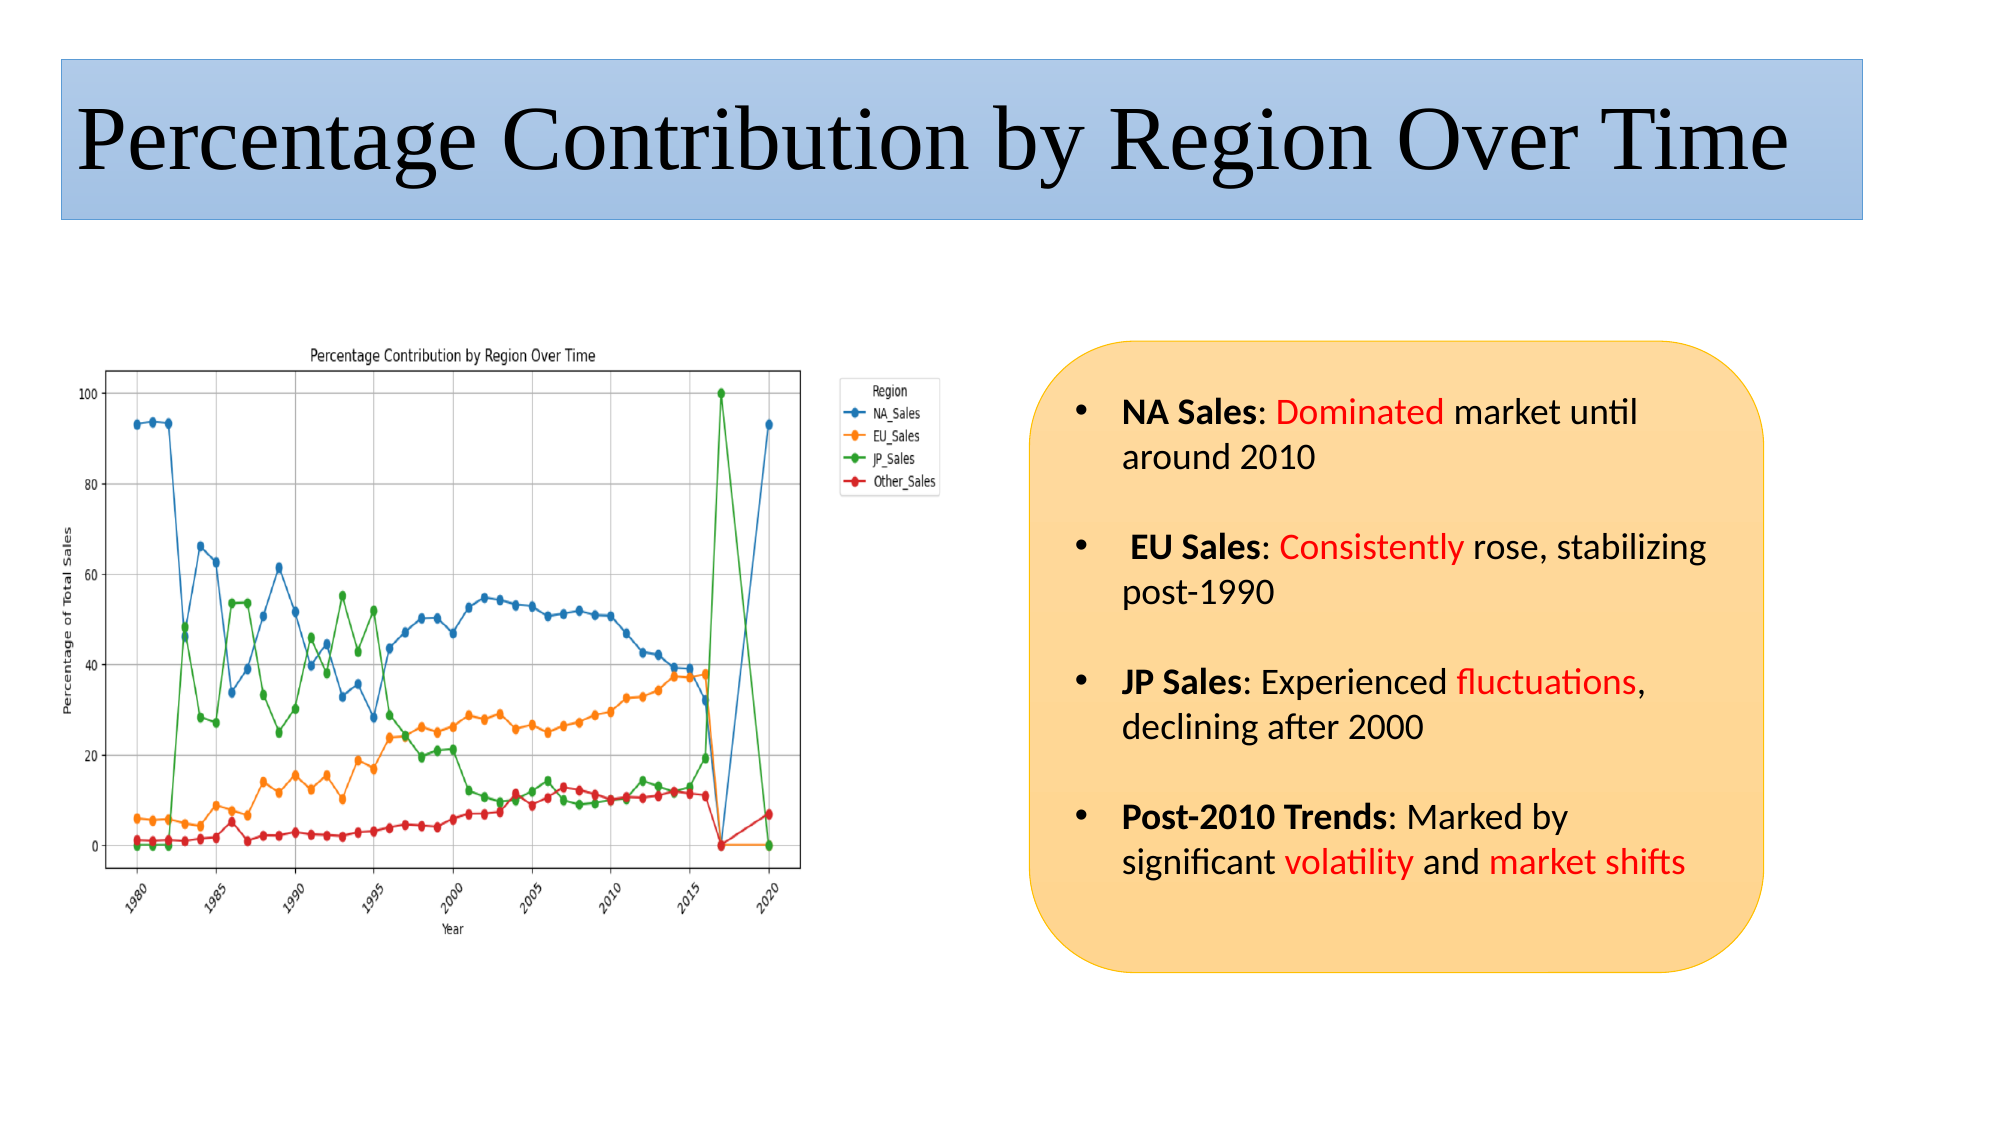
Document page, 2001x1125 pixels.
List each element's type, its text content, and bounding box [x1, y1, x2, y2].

title Percentage Contribution by Region Over Time [61, 59, 1863, 220]
text_box NA Sales: Dominated market until around 2010 EU Sales: Consistently rose, stabilizing post-1990 JP Sales: Experienced fluctuations, declining after 2000 Post-2010 Trends: Marked by significant volatility and market shifts [1028, 340, 1765, 974]
picture [47, 341, 942, 940]
